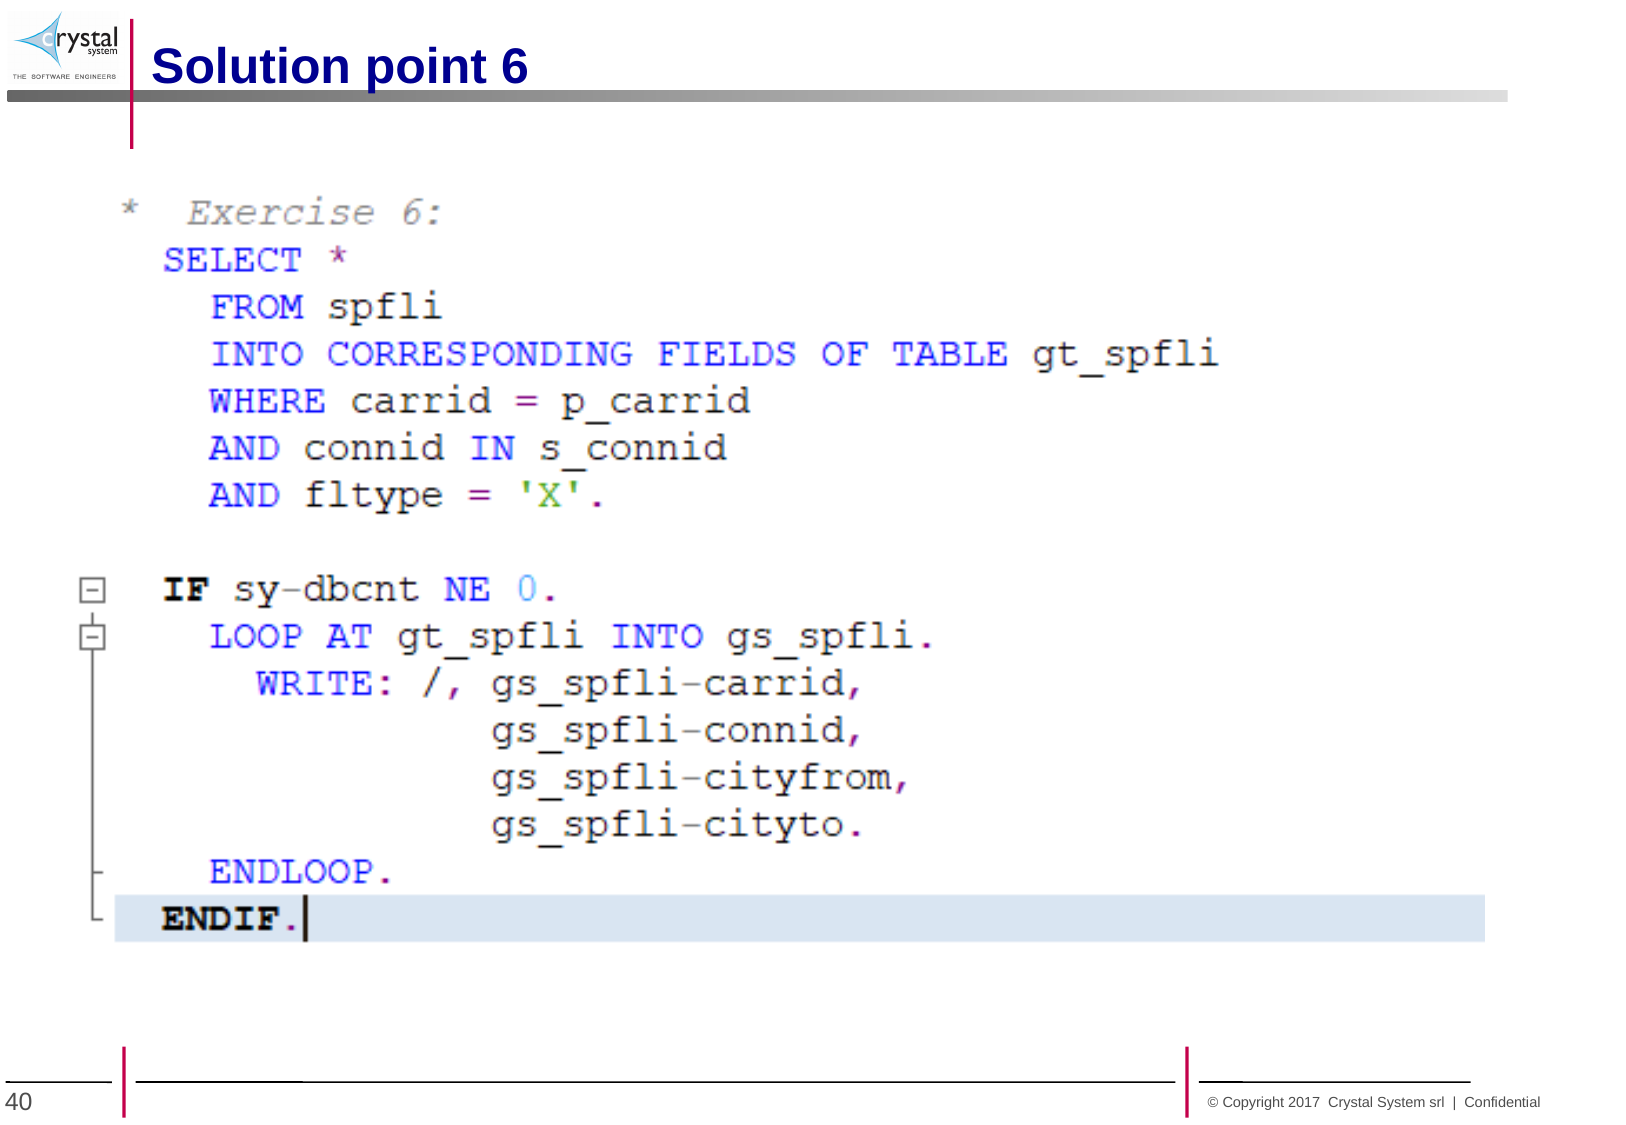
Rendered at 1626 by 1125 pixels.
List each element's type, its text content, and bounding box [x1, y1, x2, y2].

picture [7, 11, 125, 84]
text_box Solution point 6 [136, 25, 877, 101]
picture [59, 178, 1485, 1000]
